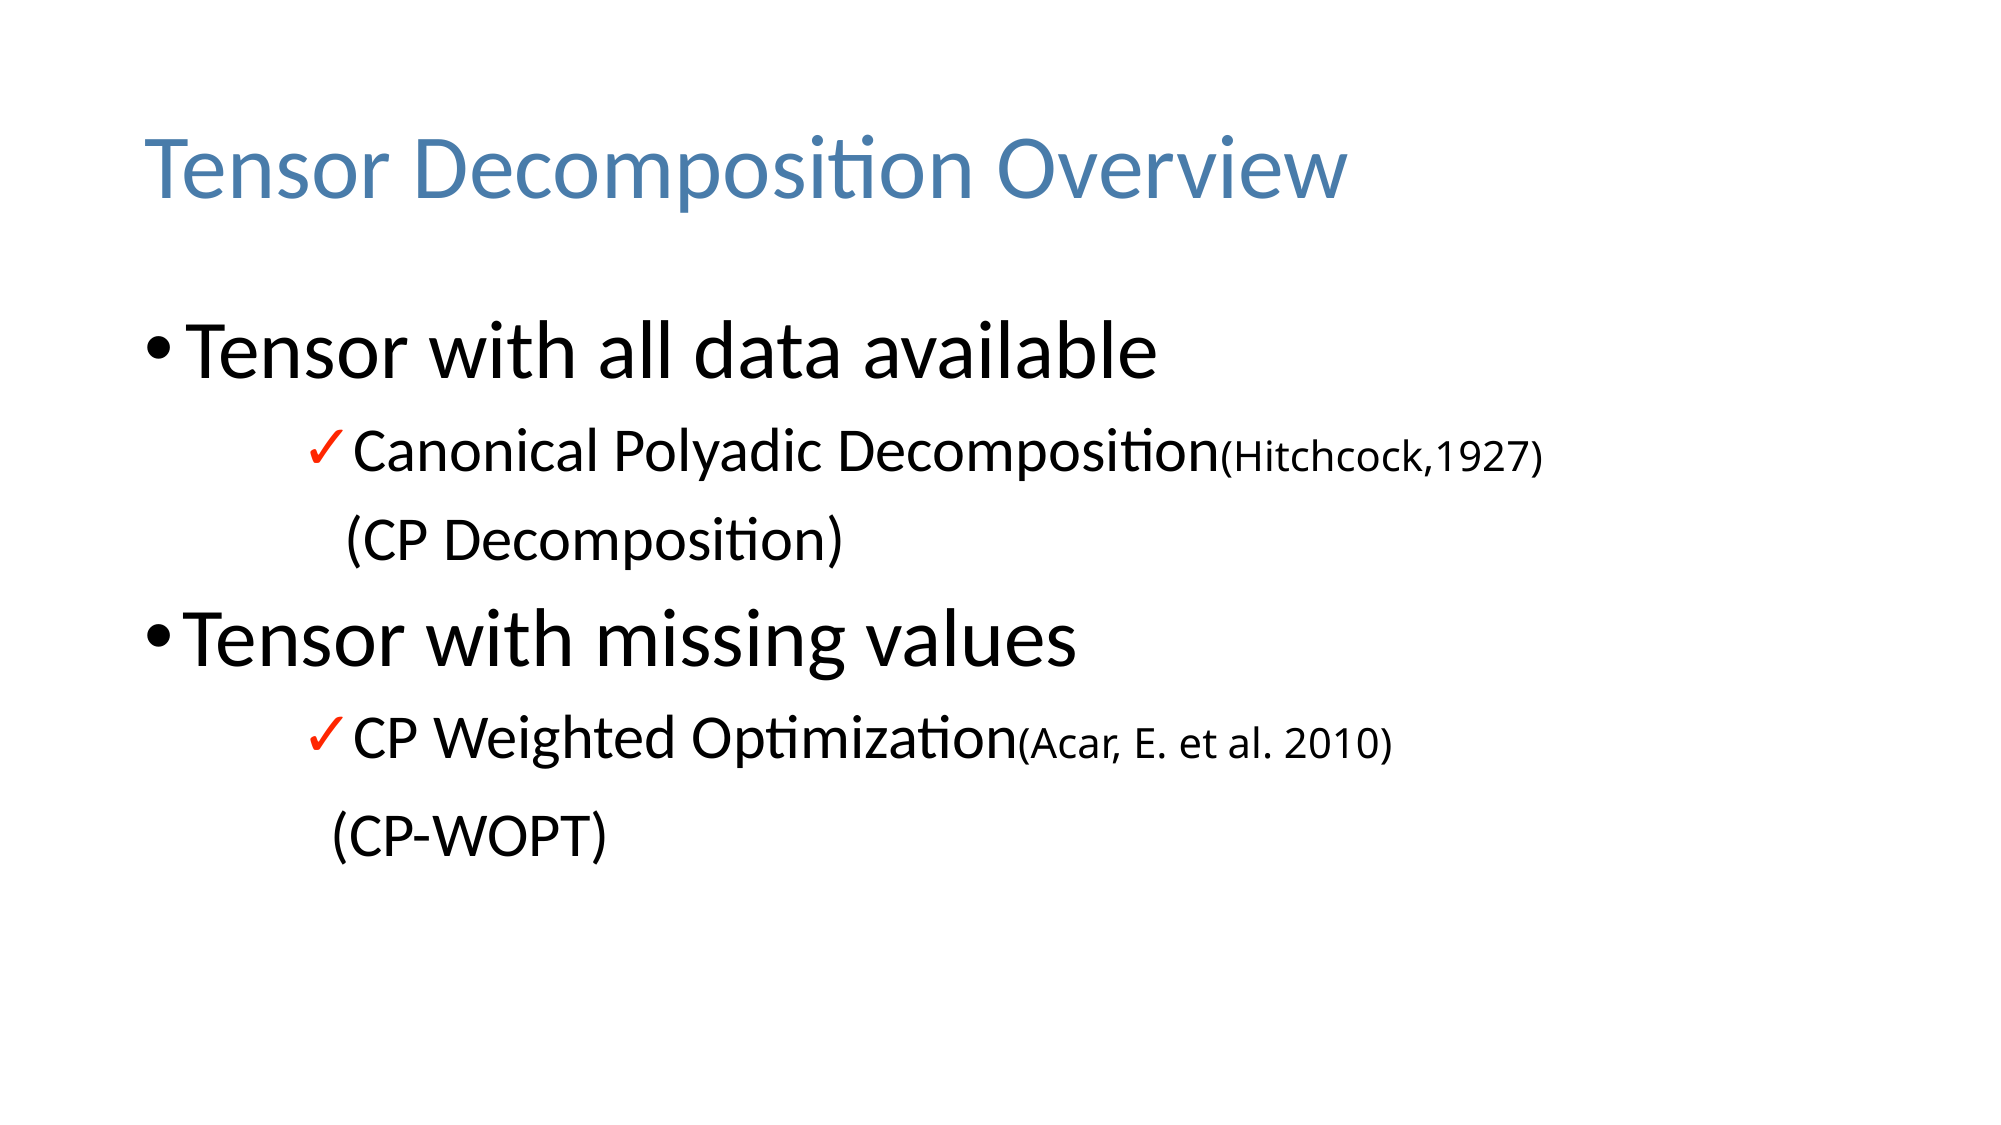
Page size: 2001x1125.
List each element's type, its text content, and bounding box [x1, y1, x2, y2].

list Tensor with all data available Canonical Polyadic Decomposition(Hitchcock,1927) (CP Decomposition) Tensor with missing values CP Weighted Optimization(Acar, E. et al. 2010) (CP-WOPT) [136, 298, 1863, 1014]
title Tensor Decomposition Overview [136, 59, 1863, 278]
